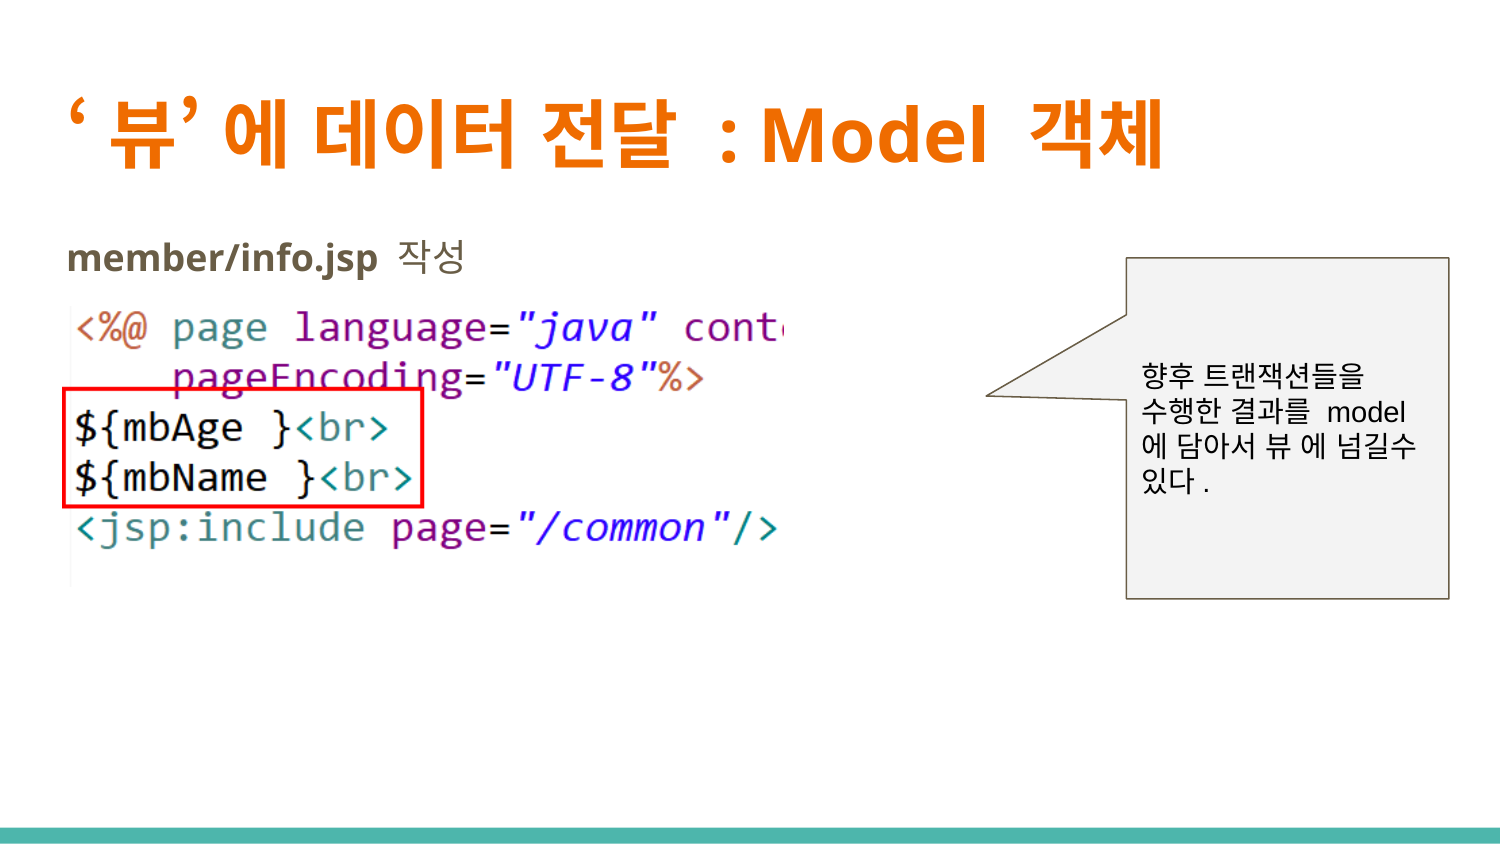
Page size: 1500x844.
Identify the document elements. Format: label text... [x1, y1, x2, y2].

picture [62, 305, 784, 588]
title ‘뷰’ 에 데이터 전달 : Model 객체 [51, 72, 1449, 189]
text_box 향후 트랜잭션들을 수행한 결과를 model 에 담아서 뷰 에 넘길수 있다. [986, 257, 1449, 599]
list member/info.jsp 작성 [51, 212, 1449, 307]
